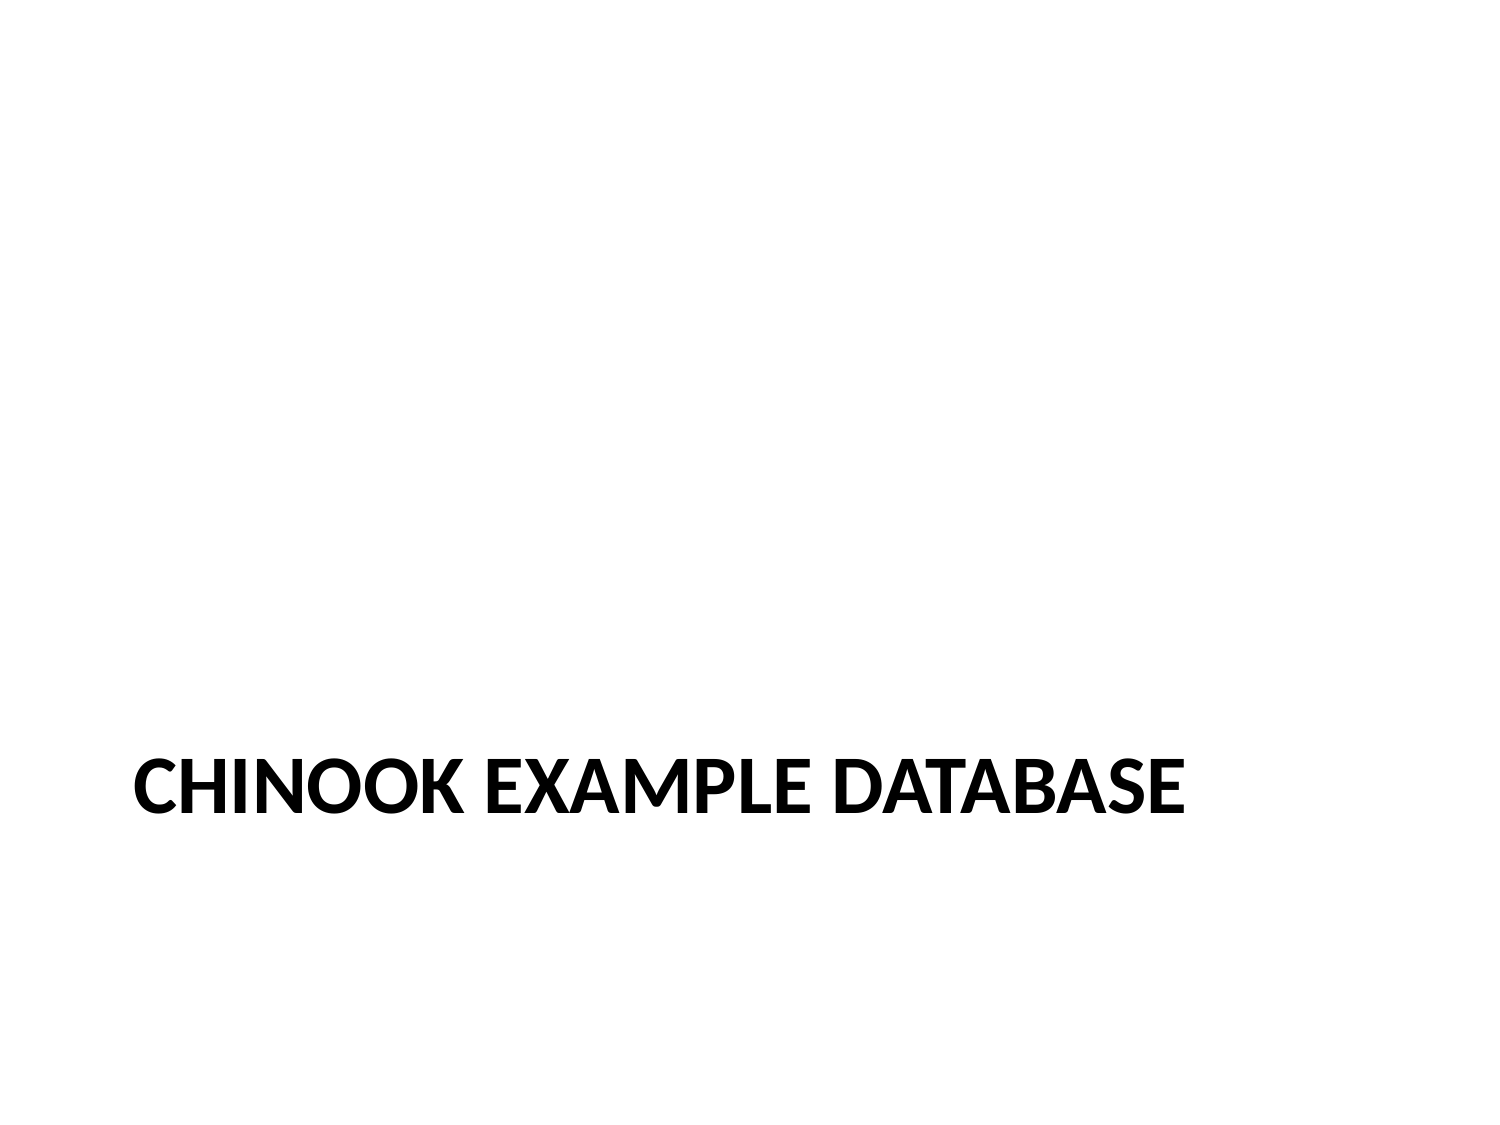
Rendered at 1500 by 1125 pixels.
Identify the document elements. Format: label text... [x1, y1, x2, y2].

title CHINOOK EXAMPLE DATABASE [118, 722, 1394, 947]
